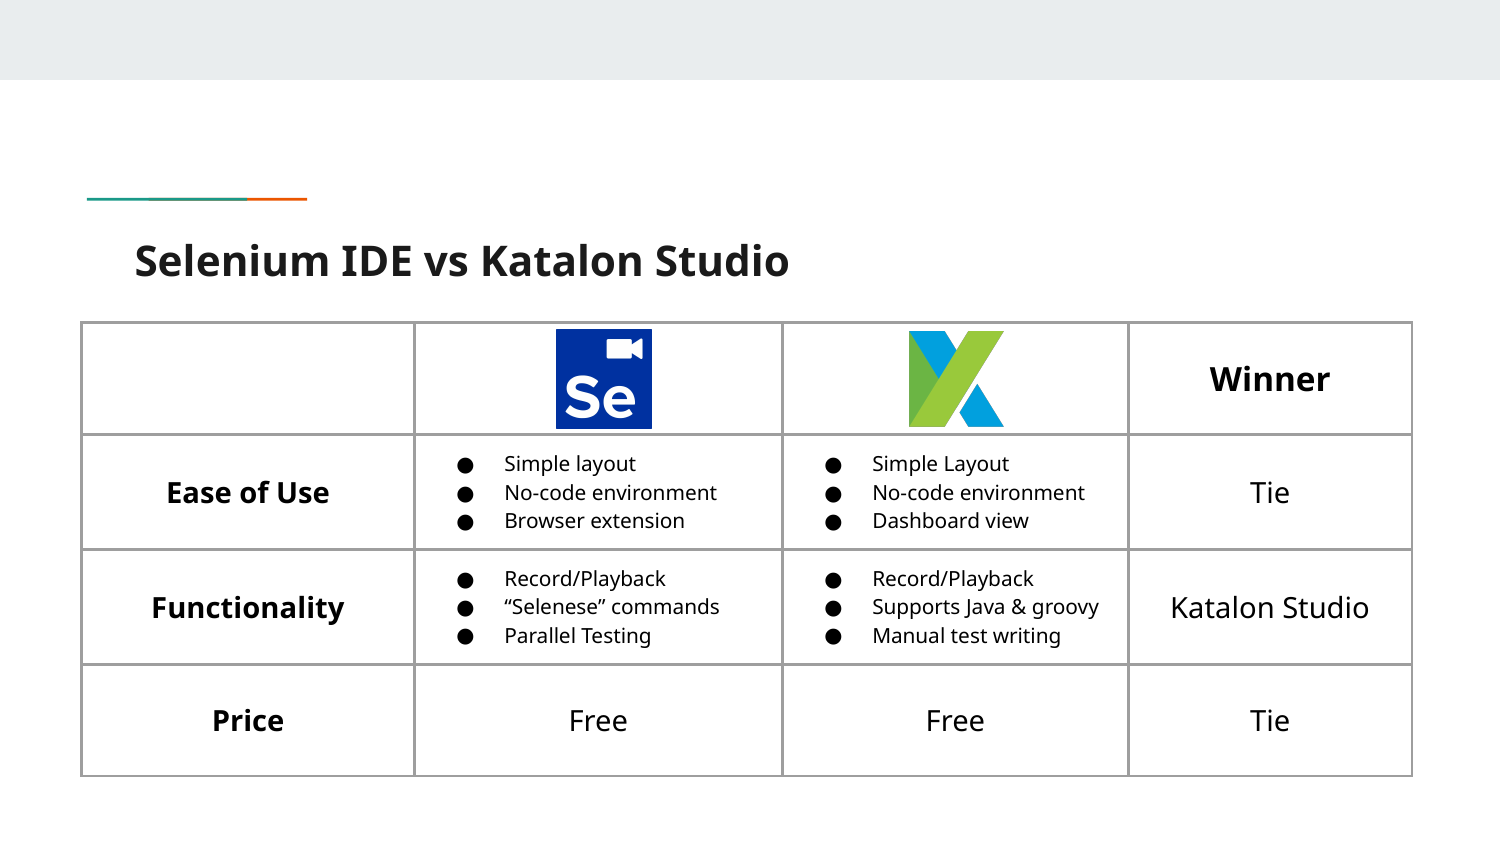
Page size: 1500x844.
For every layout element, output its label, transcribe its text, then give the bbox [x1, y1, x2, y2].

table_cell Katalon Studio [1130, 551, 1411, 663]
table_header [83, 324, 413, 433]
table_cell Record/Playback “Selenese” commands Parallel Testing [416, 551, 781, 663]
table_header [416, 324, 781, 433]
table_cell Free [784, 666, 1127, 775]
table_cell Simple Layout No-code environment Dashboard view [784, 436, 1127, 548]
table_cell Simple layout No-code environment Browser extension [416, 436, 781, 548]
table_cell Functionality [83, 551, 413, 663]
table_cell Price [83, 666, 413, 775]
table_header Winner [1130, 324, 1411, 433]
title Selenium IDE vs Katalon Studio [119, 216, 1381, 305]
table_cell Tie [1130, 666, 1411, 775]
table_cell Free [416, 666, 781, 775]
table_header [784, 324, 1127, 433]
table_cell Record/Playback Supports Java & groovy Manual test writing [784, 551, 1127, 663]
table_cell Ease of Use [83, 436, 413, 548]
picture [556, 329, 652, 429]
table_cell Tie [1130, 436, 1411, 548]
picture [909, 331, 1005, 427]
